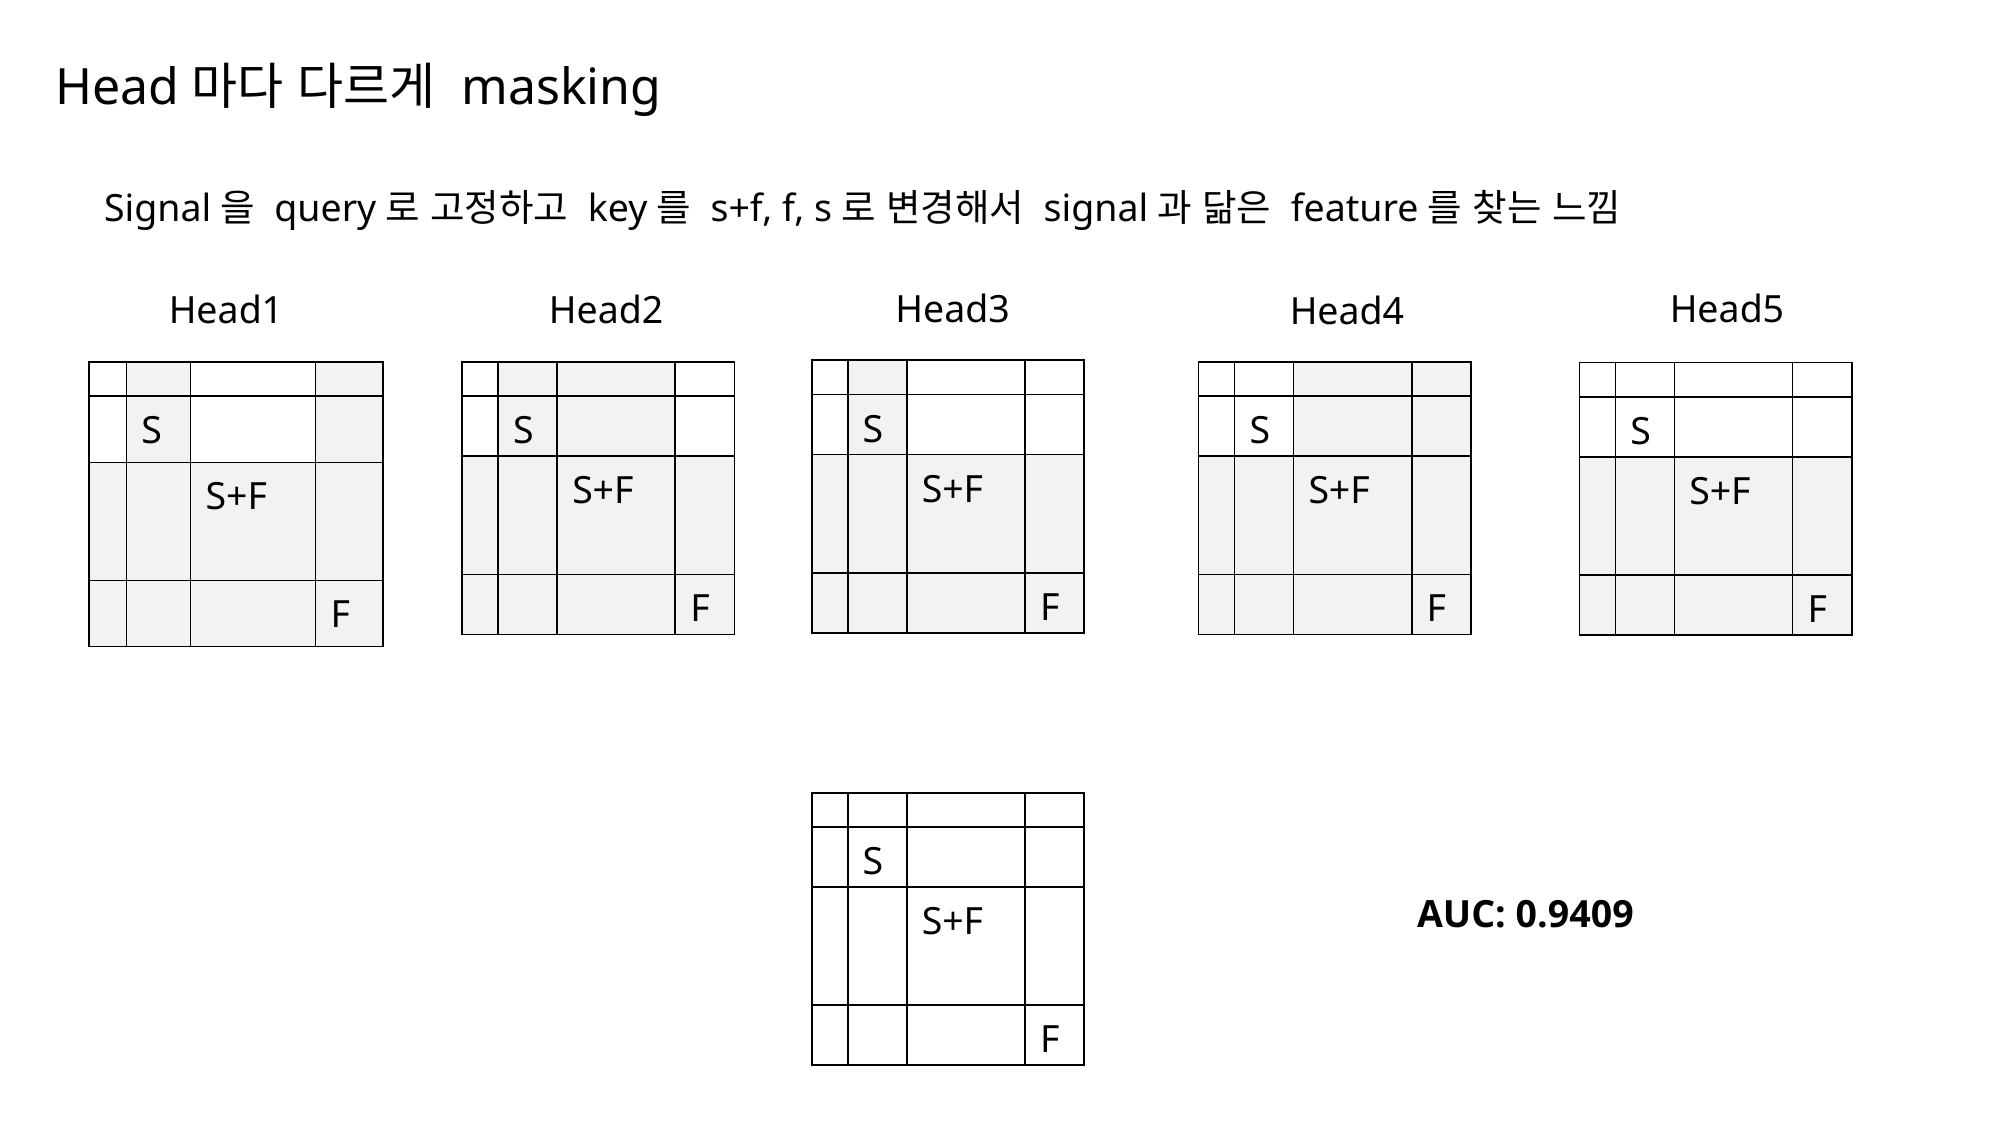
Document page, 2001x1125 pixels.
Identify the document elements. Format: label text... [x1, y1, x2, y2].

text_box AUC: 0.9409 [1402, 882, 1830, 942]
table_header [499, 363, 556, 395]
table_cell S+F [558, 457, 674, 574]
table_cell S+F [908, 888, 1024, 1004]
table_header [908, 794, 1024, 826]
table_header [1026, 361, 1083, 394]
table_cell [813, 395, 847, 454]
table_header [1675, 363, 1792, 396]
table_header [1413, 363, 1470, 395]
table_cell [558, 575, 674, 634]
table_cell S+F [191, 463, 315, 580]
table_cell [499, 457, 556, 574]
table_header [1793, 363, 1851, 396]
table_cell F [1413, 575, 1470, 634]
table_header [676, 363, 734, 395]
table_cell [316, 463, 382, 580]
table_header [1294, 363, 1411, 395]
table_cell F [316, 581, 382, 646]
table_header [813, 794, 847, 826]
table_cell [1199, 397, 1234, 455]
table_cell [908, 395, 1024, 454]
table_cell S [849, 395, 906, 454]
table_cell [127, 463, 190, 580]
table_header [90, 363, 126, 395]
table_cell [813, 455, 847, 572]
table_cell [463, 457, 497, 574]
table_cell [463, 397, 497, 455]
table_cell [908, 828, 1024, 886]
table_cell [676, 397, 734, 455]
table_cell [1199, 457, 1234, 574]
table_header [1026, 794, 1083, 826]
table_cell S [1616, 398, 1674, 456]
table_header [558, 363, 674, 395]
text_box Signal을 query로 고정하고 key를 s+f, f, s로 변경해서 signal과 닮은 feature를 찾는 느낌 [89, 176, 1960, 236]
table_header [849, 794, 906, 826]
table_cell [191, 397, 315, 462]
text_box Head2 [534, 279, 789, 339]
table_header [316, 363, 382, 395]
table_cell [499, 575, 556, 634]
table_cell S+F [1294, 457, 1411, 574]
table_cell [1199, 575, 1234, 634]
table_cell [813, 574, 847, 632]
table_cell [1026, 888, 1083, 1004]
table_header [1580, 363, 1615, 396]
table_header [1616, 363, 1674, 396]
table_cell [813, 888, 847, 1004]
table_cell [1793, 398, 1851, 456]
table_header [1235, 363, 1293, 395]
table_cell [1580, 576, 1615, 634]
table_cell [1580, 398, 1615, 456]
table_cell [849, 1006, 906, 1064]
table_cell [1413, 457, 1470, 574]
table_cell S [1235, 397, 1293, 455]
table_cell S+F [908, 455, 1024, 572]
text_box Head4 [1274, 279, 1530, 340]
table_cell [1294, 397, 1411, 455]
text_box Head5 [1654, 277, 1910, 337]
table_cell [127, 581, 190, 646]
table_cell [1294, 575, 1411, 634]
table_cell [813, 828, 847, 886]
text_box Head1 [154, 279, 409, 339]
table_cell [1413, 397, 1470, 455]
text_box Head3 [880, 277, 1136, 337]
table_cell S+F [1675, 458, 1792, 574]
table_cell [90, 397, 126, 462]
table_cell F [676, 575, 734, 634]
table_header [1199, 363, 1234, 395]
table_cell F [1026, 1006, 1083, 1064]
table_cell [1235, 575, 1293, 634]
table_cell [1616, 458, 1674, 574]
table_cell S [499, 397, 556, 455]
table_cell [90, 581, 126, 646]
table_cell [813, 1006, 847, 1064]
table_header [813, 361, 847, 394]
table_cell S [849, 828, 906, 886]
table_cell [849, 888, 906, 1004]
table_header [191, 363, 315, 395]
table_cell [191, 581, 315, 646]
table_cell F [1026, 574, 1083, 632]
table_cell S [127, 397, 190, 462]
title Head마다 다르게 masking [40, 0, 1766, 198]
table_cell [908, 574, 1024, 632]
table_cell [849, 574, 906, 632]
table_cell [90, 463, 126, 580]
table_cell [558, 397, 674, 455]
table_cell [1026, 828, 1083, 886]
table_cell [1235, 457, 1293, 574]
table_header [908, 361, 1024, 394]
table_cell [1616, 576, 1674, 634]
table_cell [463, 575, 497, 634]
table_cell [1675, 576, 1792, 634]
table_header [127, 363, 190, 395]
table_cell [1026, 455, 1083, 572]
table_cell [849, 455, 906, 572]
table_cell [908, 1006, 1024, 1064]
table_cell [316, 397, 382, 462]
table_header [849, 361, 906, 394]
table_header [463, 363, 497, 395]
table_cell [1793, 458, 1851, 574]
table_cell [676, 457, 734, 574]
table_cell [1026, 395, 1083, 454]
table_cell F [1793, 576, 1851, 634]
table_cell [1580, 458, 1615, 574]
table_cell [1675, 398, 1792, 456]
